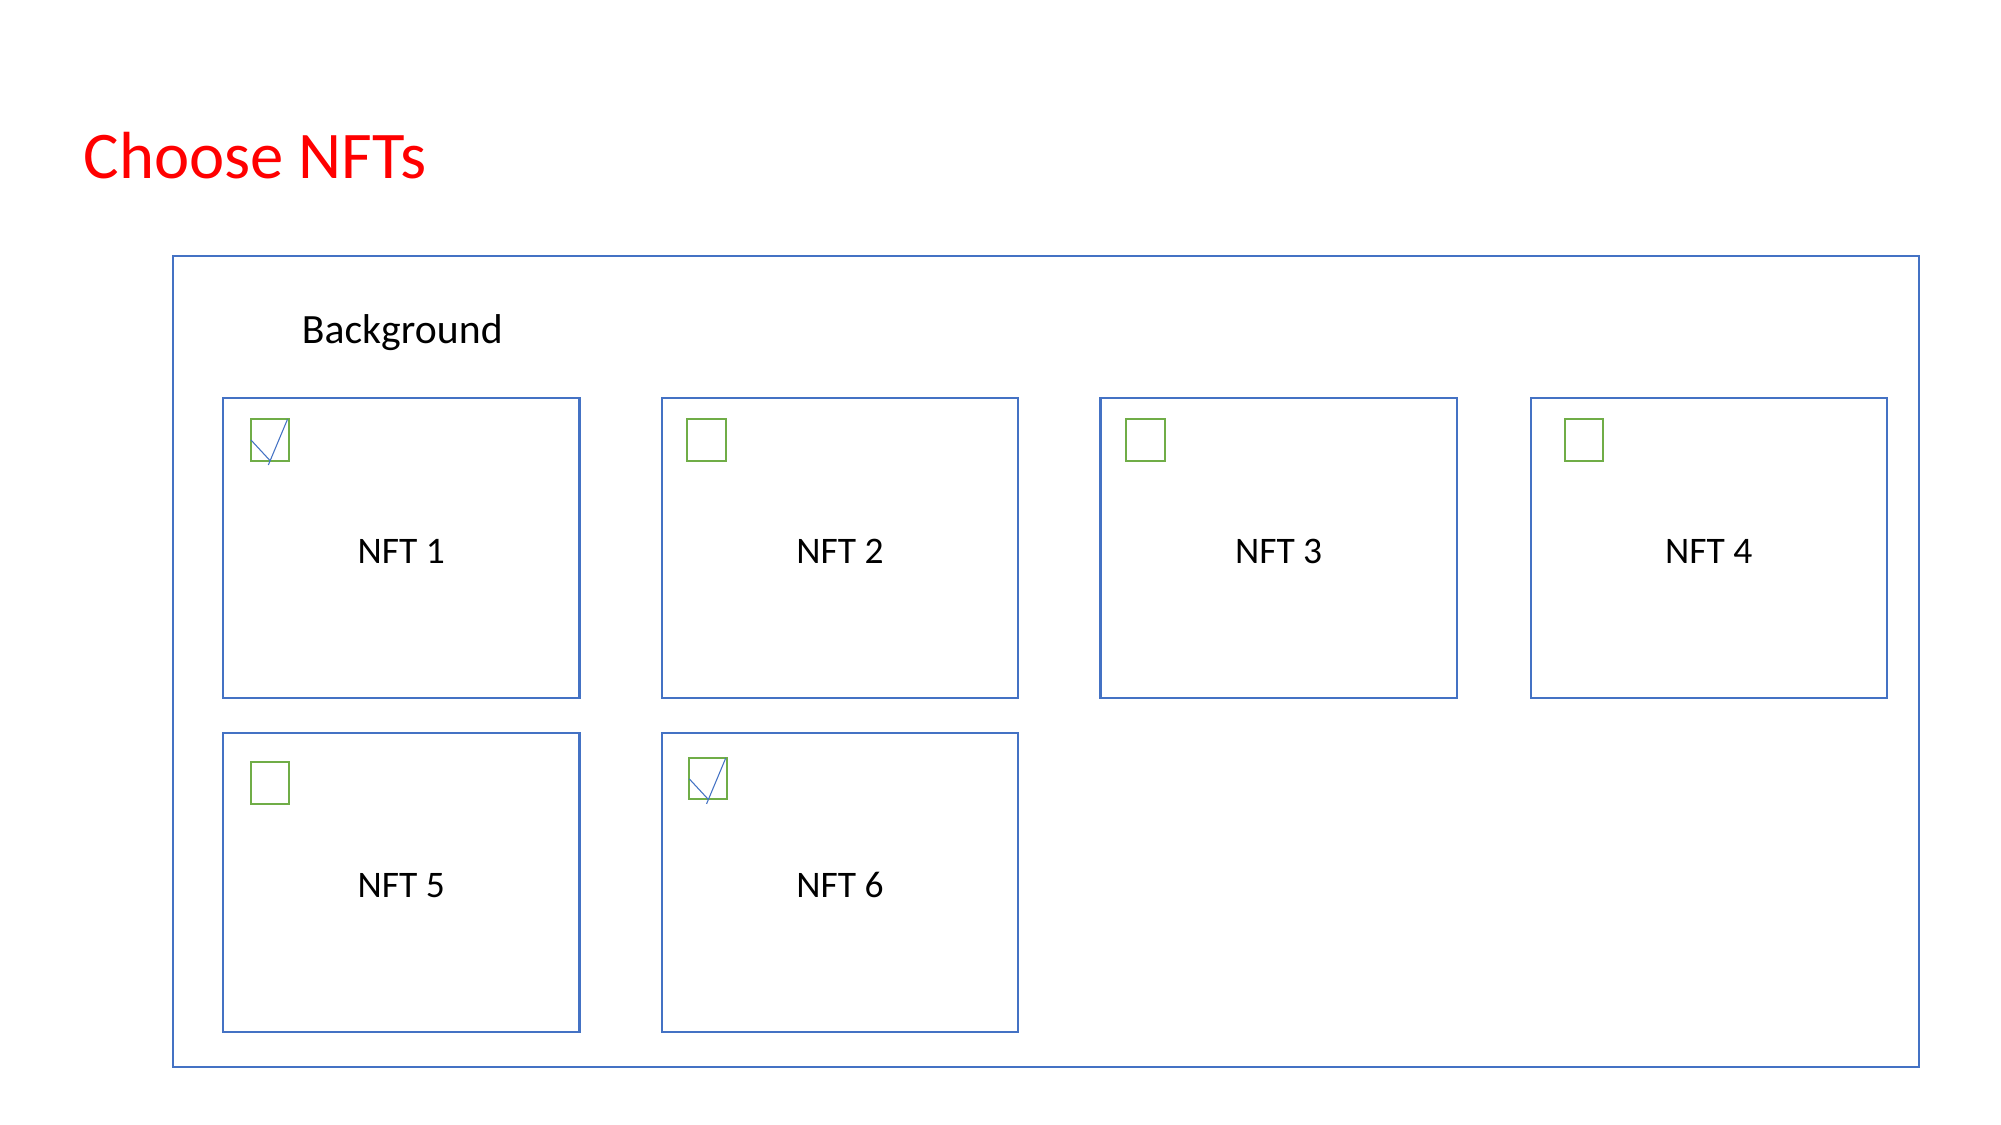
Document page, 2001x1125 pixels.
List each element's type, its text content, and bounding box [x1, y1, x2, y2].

text_box [686, 418, 727, 462]
text_box [250, 761, 290, 805]
text_box [1125, 418, 1166, 462]
text_box NFT 1 [222, 399, 581, 699]
text_box NFT 2 [661, 397, 1019, 699]
text_box NFT 4 [1530, 397, 1888, 699]
text_box NFT 6 [661, 732, 1019, 1033]
text_box [1564, 418, 1604, 462]
subtitle Choose NFTs [37, 113, 473, 212]
text_box NFT 3 [1099, 397, 1458, 699]
text_box NFT 5 [222, 732, 581, 1033]
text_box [689, 758, 728, 804]
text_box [250, 419, 290, 466]
text_box Background [184, 300, 621, 399]
text_box [172, 255, 1920, 1068]
